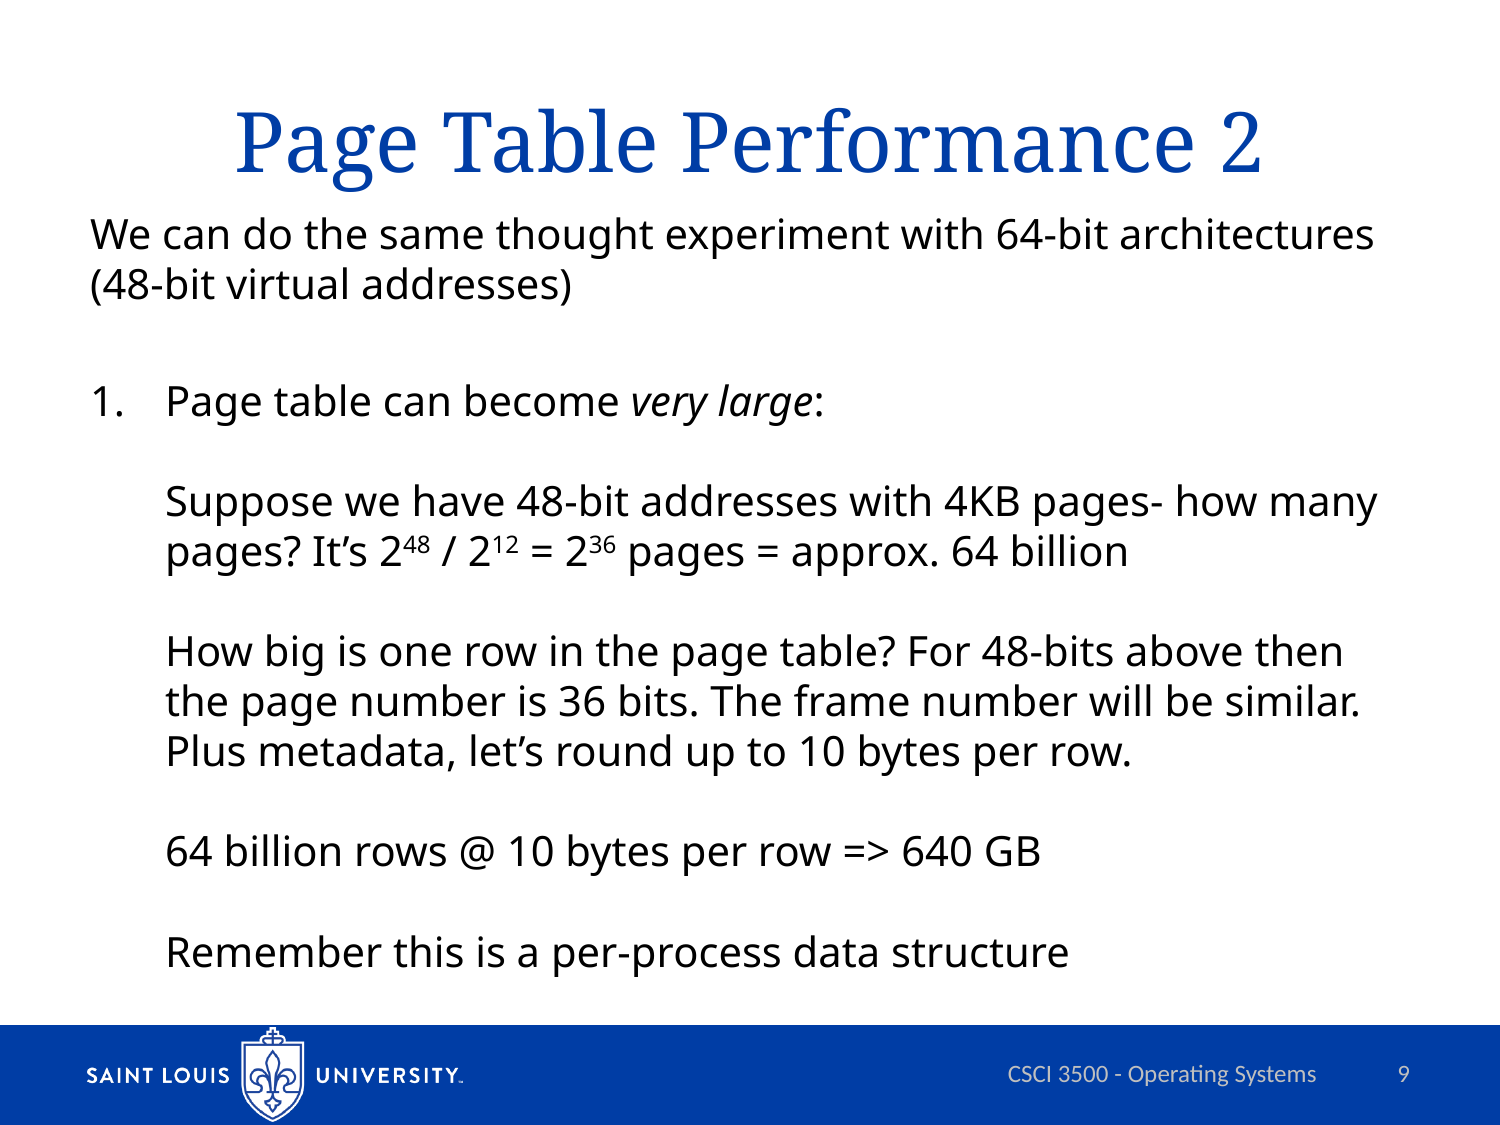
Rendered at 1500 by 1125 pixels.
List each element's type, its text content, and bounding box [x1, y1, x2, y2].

list We can do the same thought experiment with 64-bit architectures (48-bit virtual addresses) Page table can become very large: Suppose we have 48-bit addresses with 4KB pages- how many pages? It’s 248 / 212 = 236 pages = approx. 64 billion How big is one row in the page table? For 48-bits above then the page number is 36 bits. The frame number will be similar. Plus metadata, let’s round up to 10 bytes per row. 64 billion rows @ 10 bytes per row => 640 GB Remember this is a per-process data structure [75, 200, 1425, 1005]
slide_number 9 [1074, 1042, 1425, 1103]
title Page Table Performance 2 [75, 45, 1425, 200]
footer CSCI 3500 - Operating Systems [924, 1042, 1074, 1103]
picture [87, 1027, 463, 1122]
